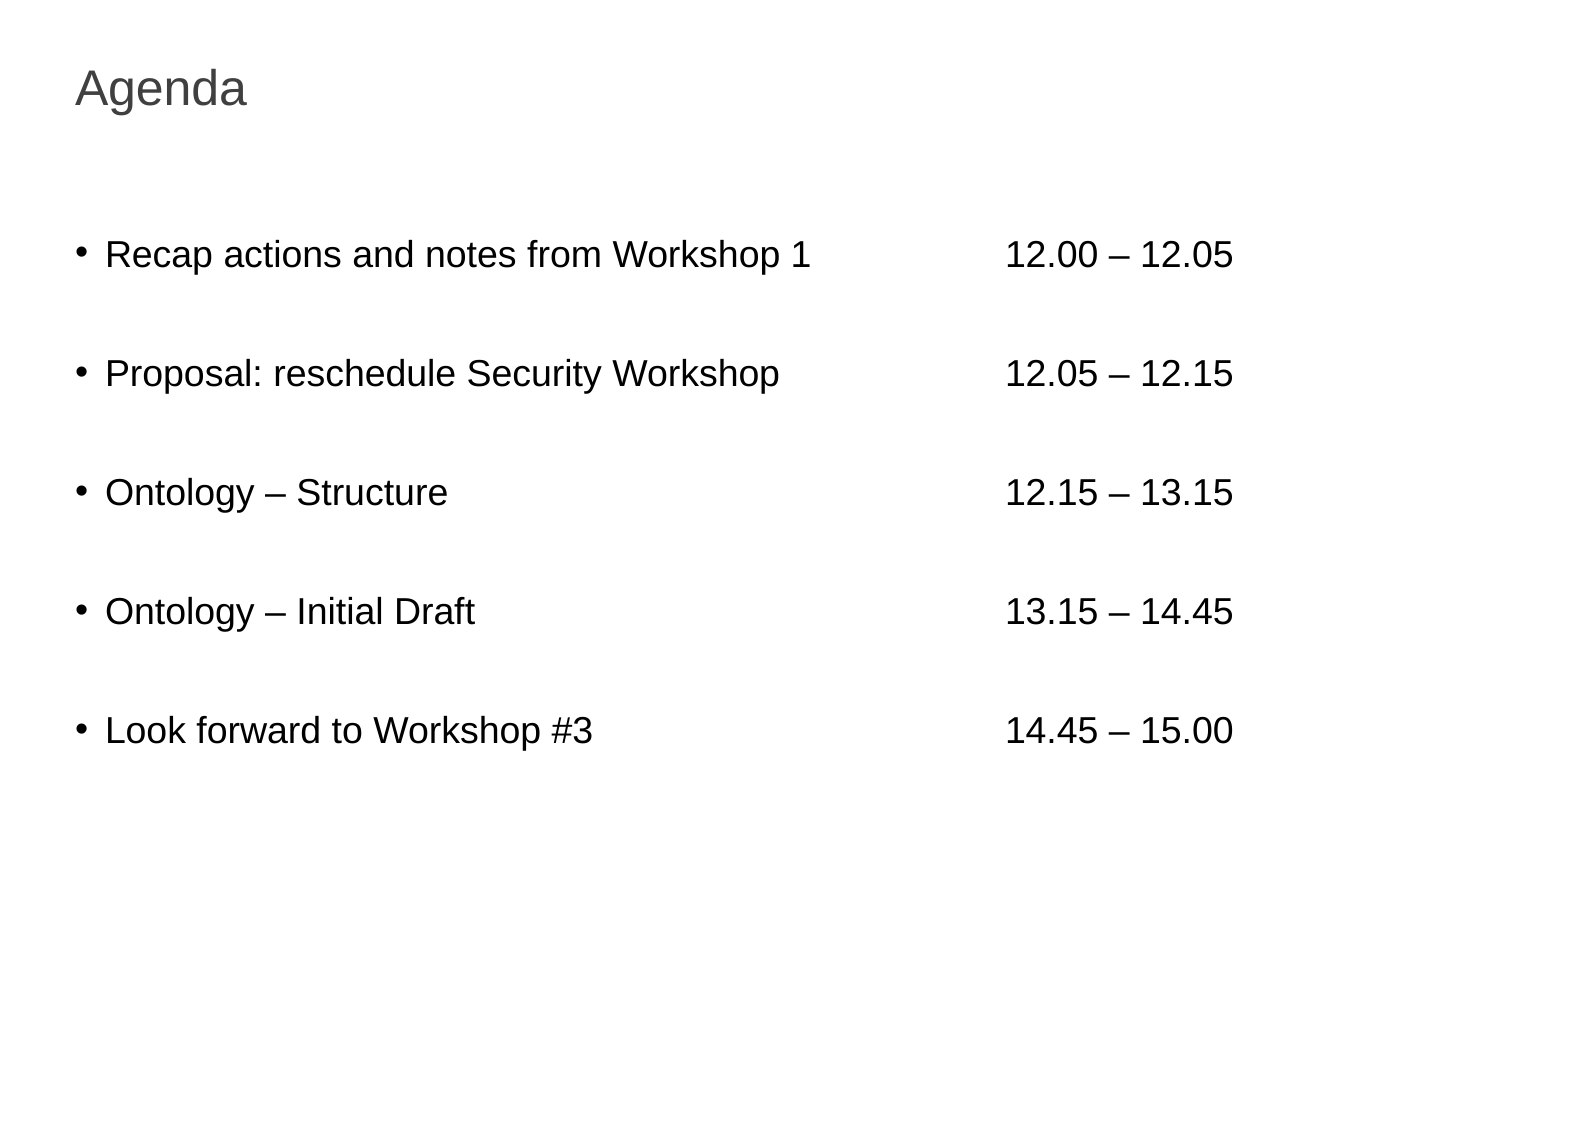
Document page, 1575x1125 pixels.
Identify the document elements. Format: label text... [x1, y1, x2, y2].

title Agenda [75, 63, 1500, 188]
list Recap actions and notes from Workshop 1 12.00 – 12.05 Proposal: reschedule Security Workshop 12.05 – 12.15 Ontology – Structure 12.15 – 13.15 Ontology – Initial Draft 13.15 – 14.45 Look forward to Workshop #3 14.45 – 15.00 [75, 229, 1500, 1038]
